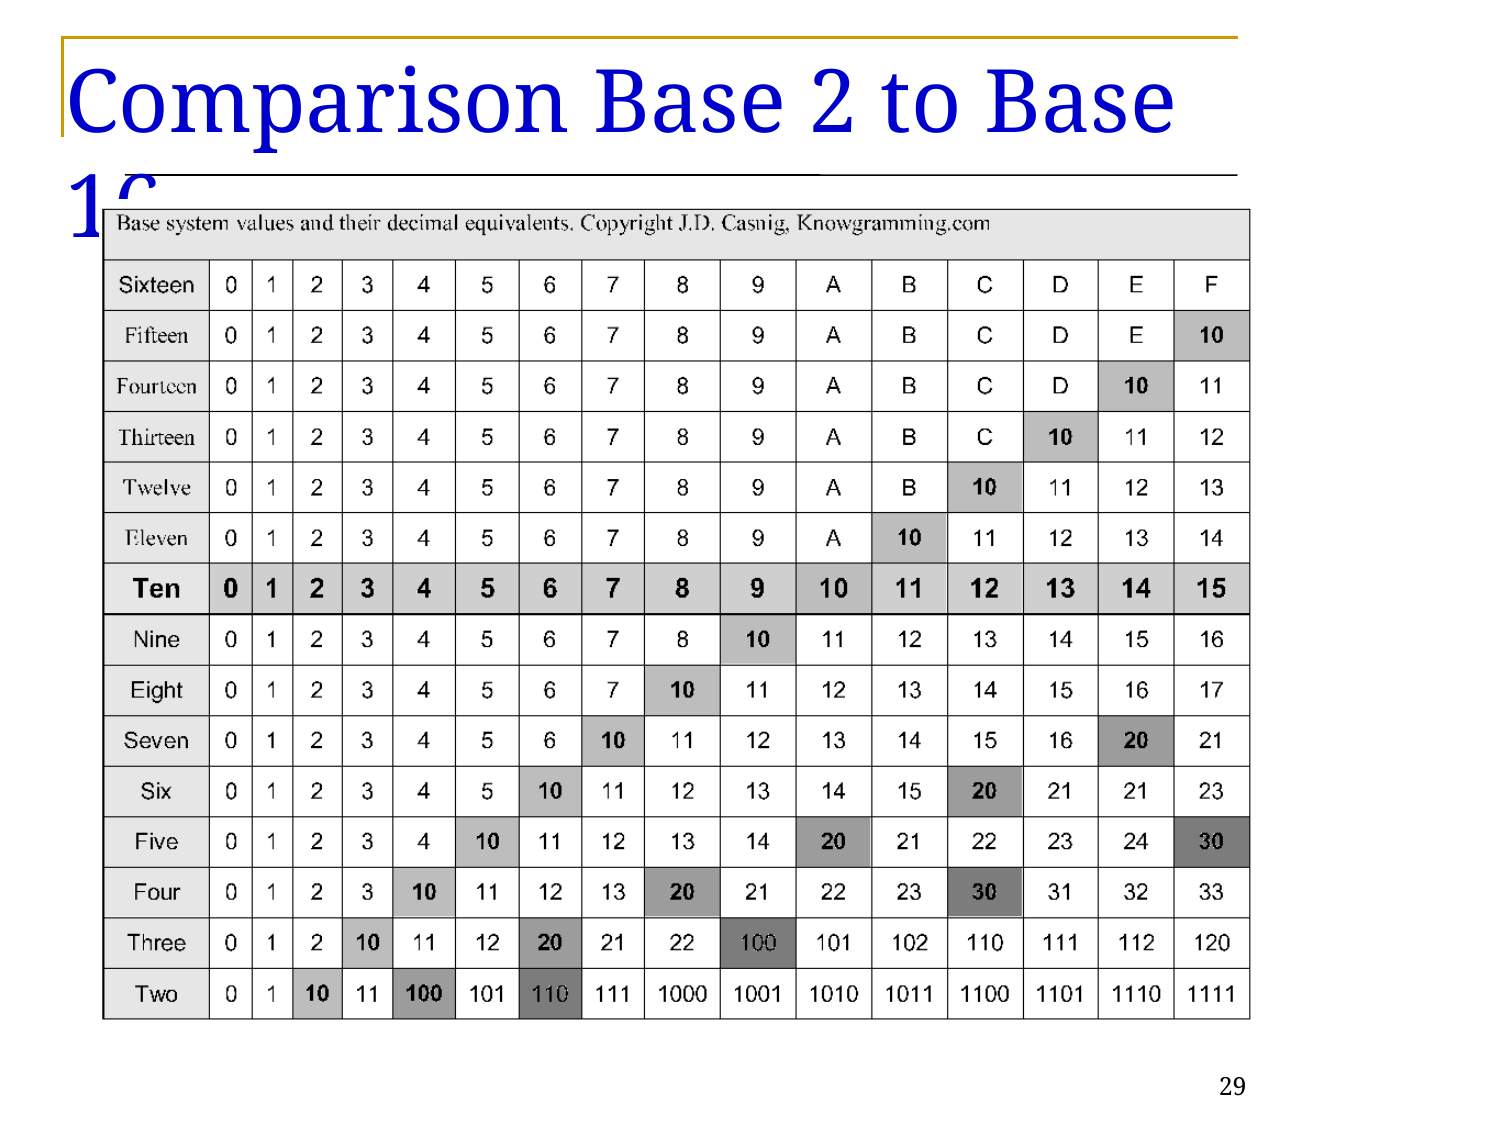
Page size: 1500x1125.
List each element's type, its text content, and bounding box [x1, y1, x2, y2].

slide_number 29 [912, 1050, 1262, 1113]
title Comparison Base 2 to Base 16 [49, 37, 1251, 188]
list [99, 199, 1257, 1026]
